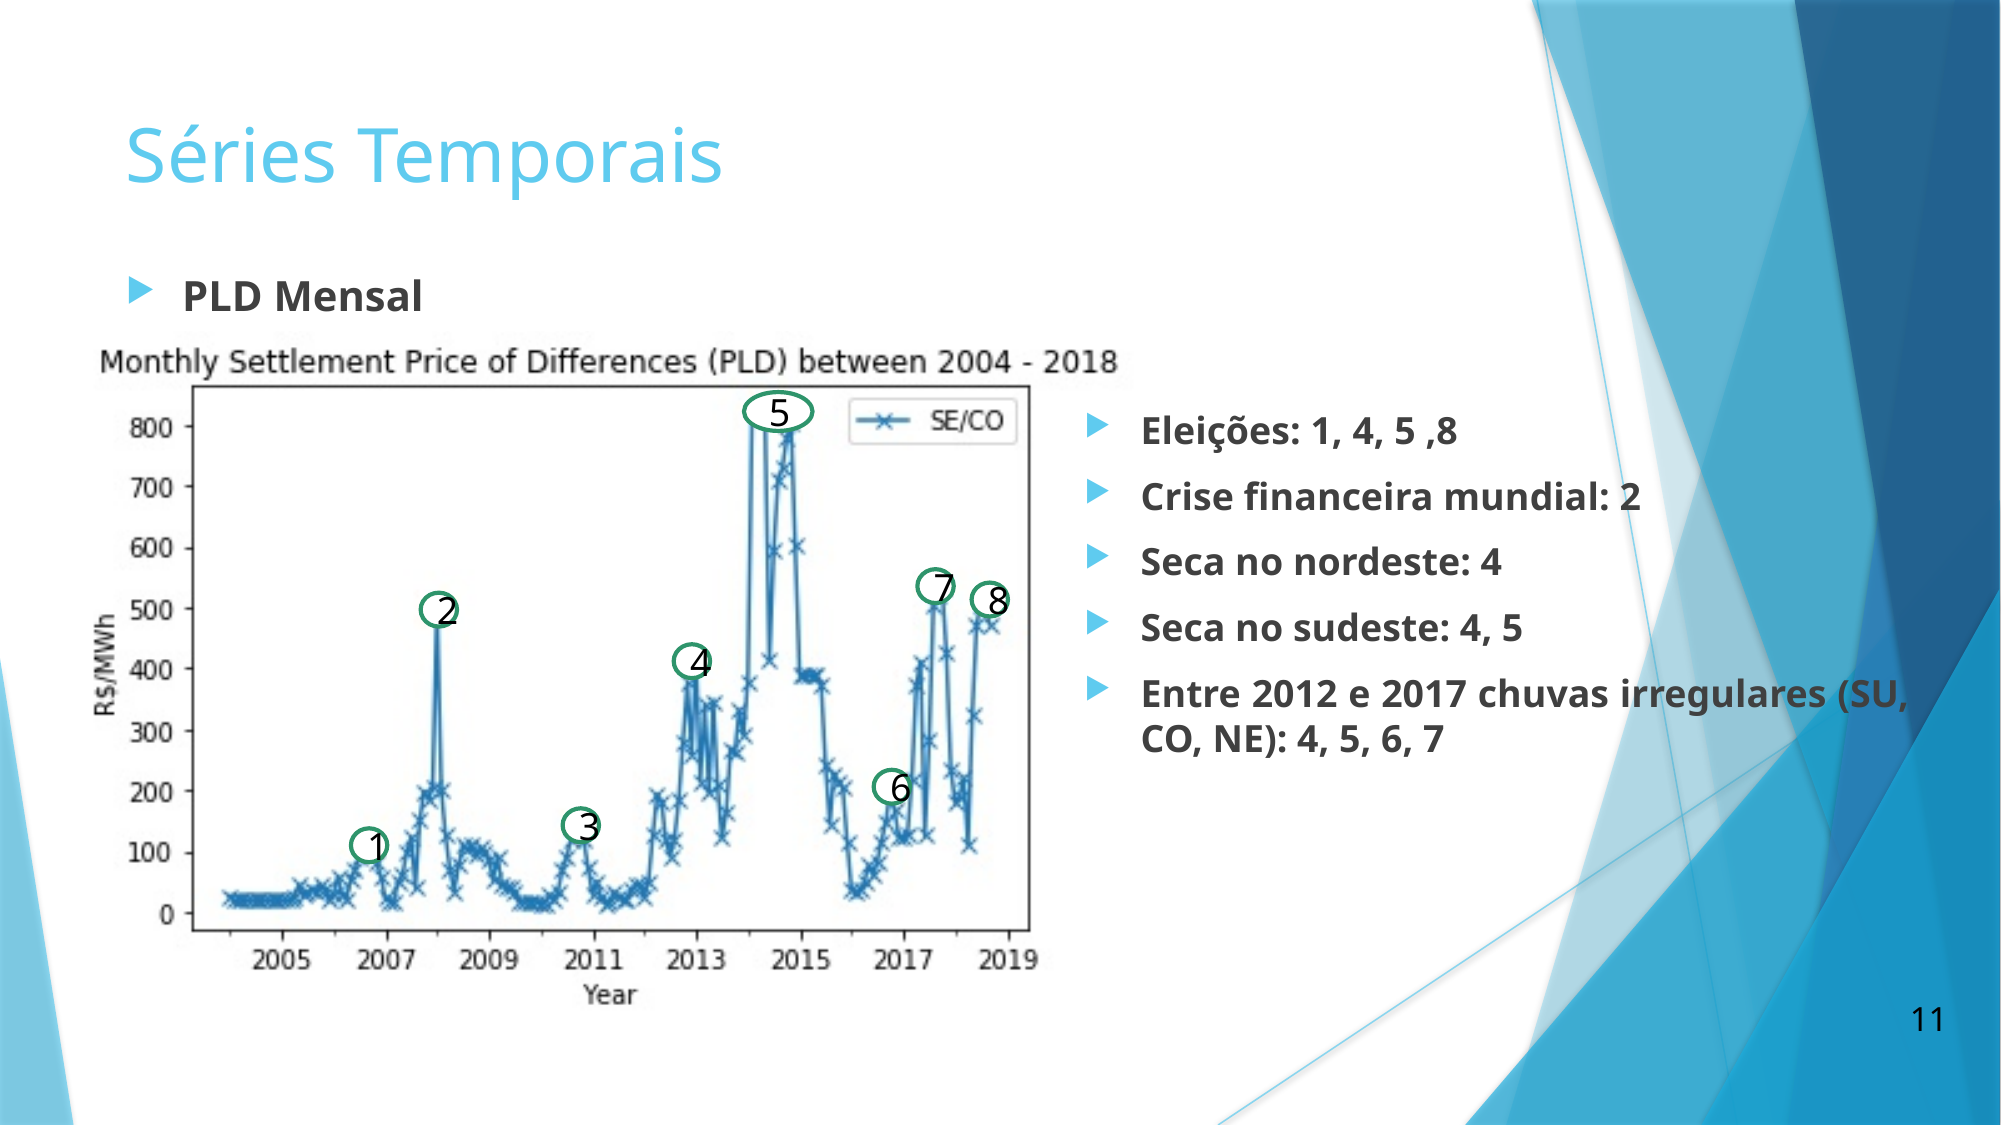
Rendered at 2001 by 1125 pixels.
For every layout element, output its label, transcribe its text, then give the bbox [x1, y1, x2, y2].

text_box PLD Mensal [111, 262, 1522, 399]
text_box Eleições: 1, 4, 5 ,8 Crise financeira mundial: 2 Seca no nordeste: 4 Seca no sudeste: 4, 5 Entre 2012 e 2017 chuvas irregulares (SU, CO, NE): 4, 5, 6, 7 [1141, 399, 1925, 1027]
text_box [0, 896, 1577, 1113]
text_box Séries Temporais [111, 99, 1522, 262]
picture [75, 331, 1136, 1026]
